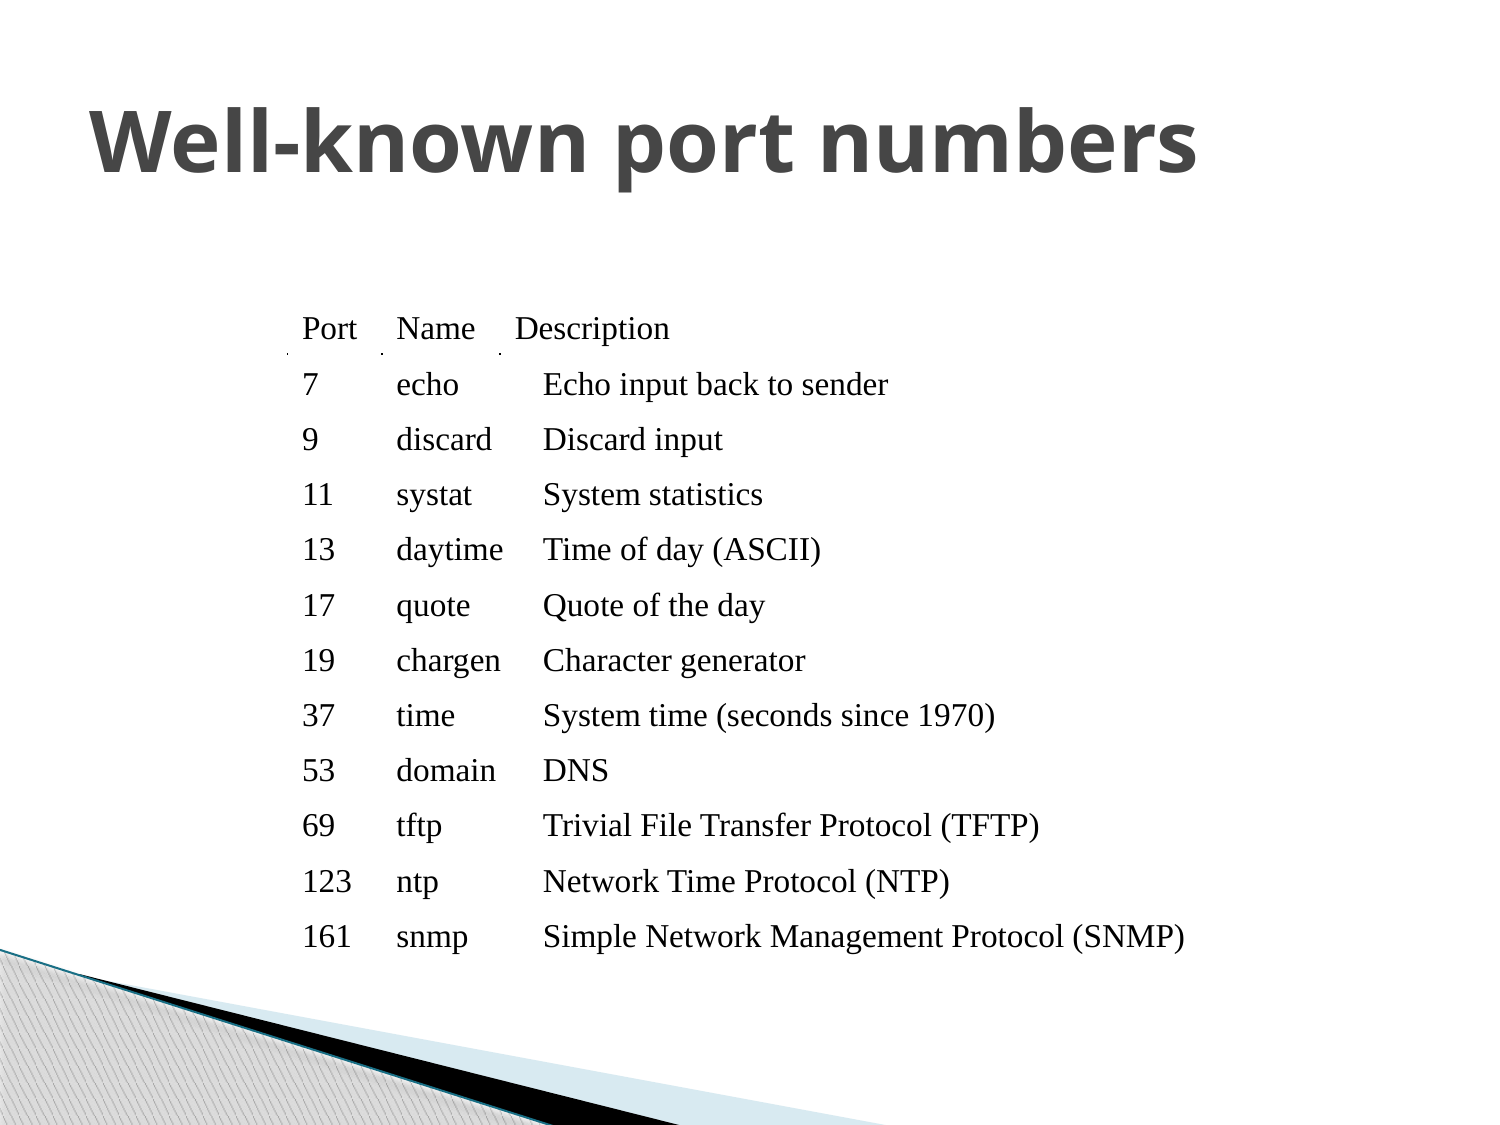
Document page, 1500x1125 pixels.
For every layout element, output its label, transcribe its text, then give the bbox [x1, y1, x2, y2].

title Well-known port numbers [75, 45, 1425, 163]
text_box [0, 163, 1500, 298]
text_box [287, 298, 1213, 962]
